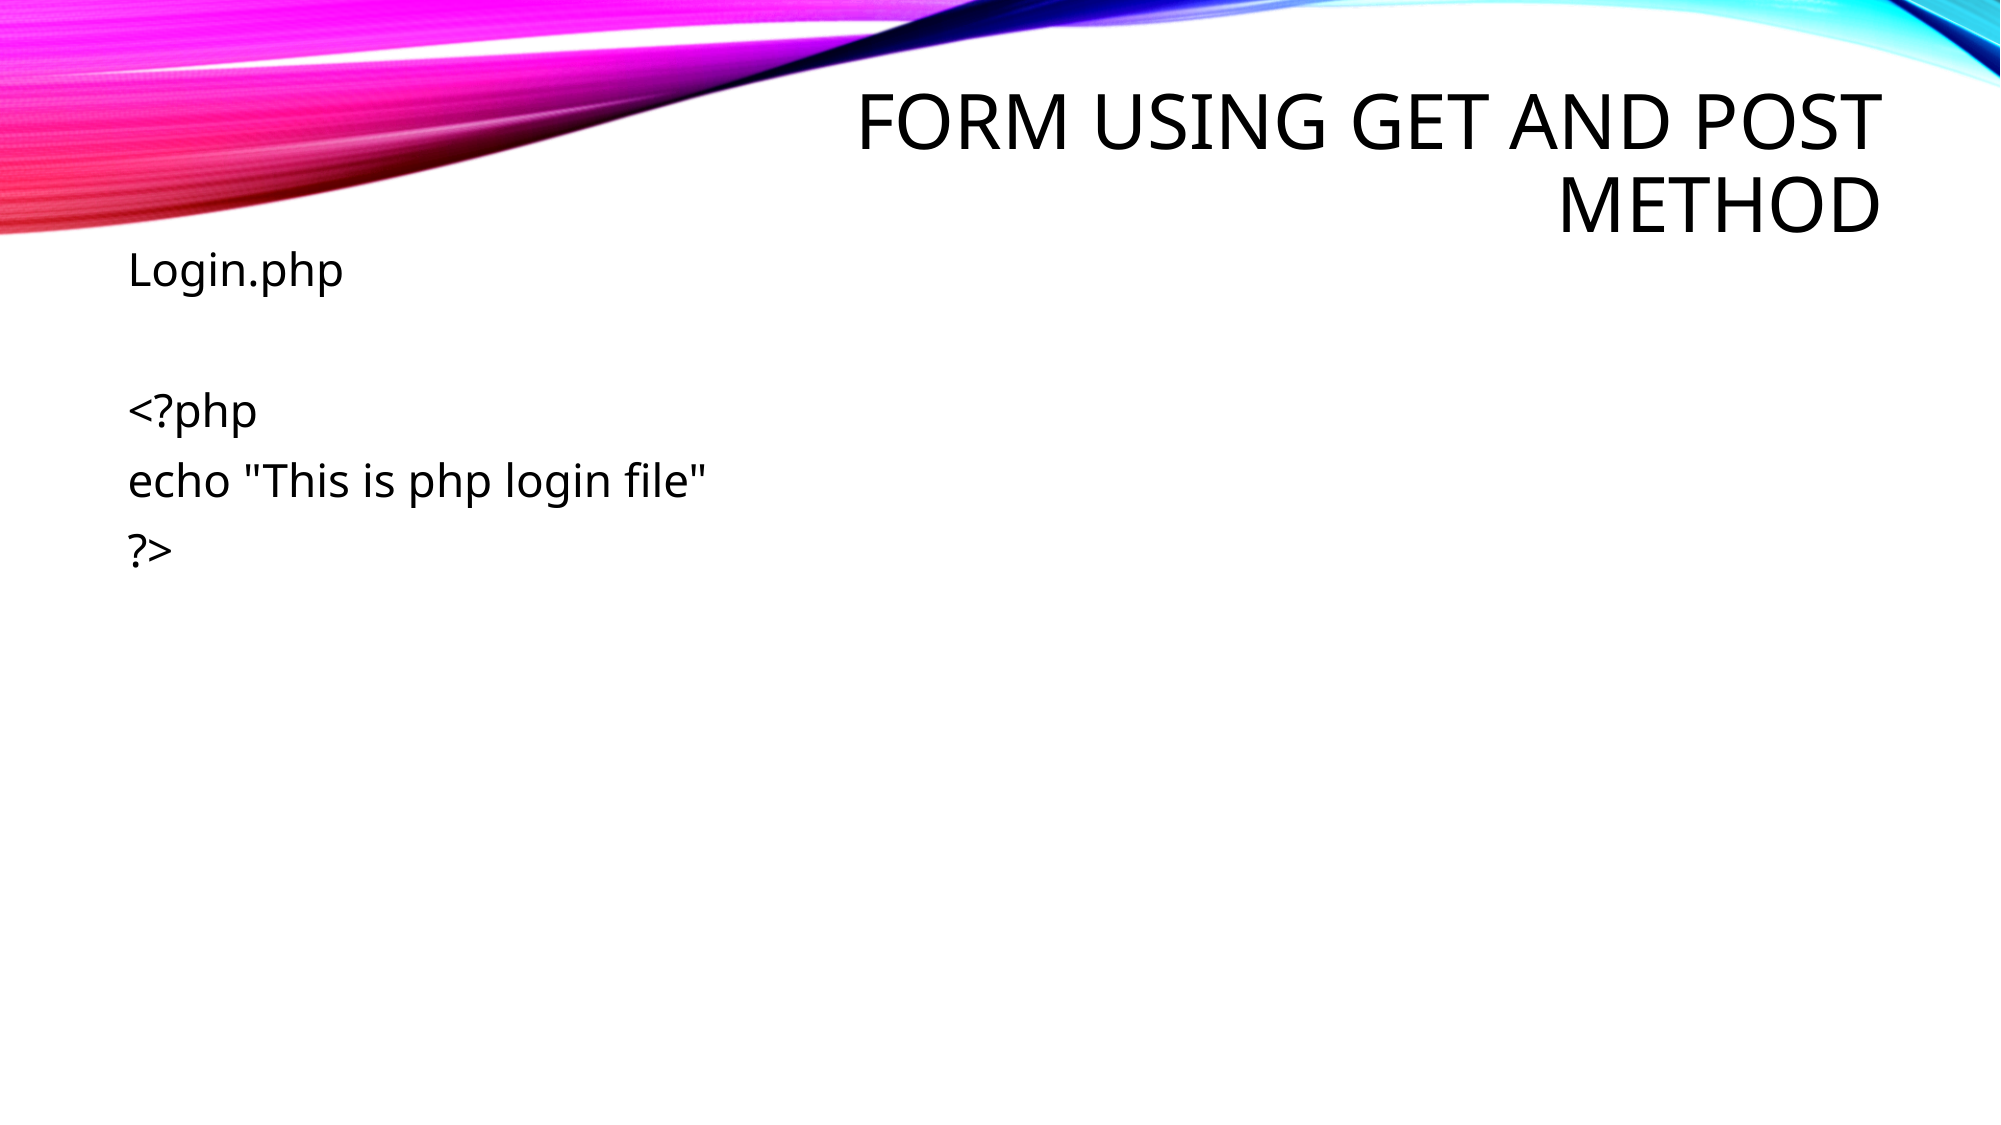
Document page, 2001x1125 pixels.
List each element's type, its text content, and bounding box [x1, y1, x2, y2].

picture [1890, 0, 2000, 75]
list Login.php <?php echo "This is php login file" ?> [112, 239, 1888, 1021]
picture [0, 0, 2000, 237]
picture [1910, 0, 2000, 45]
title form using get and post method [486, 75, 1899, 257]
